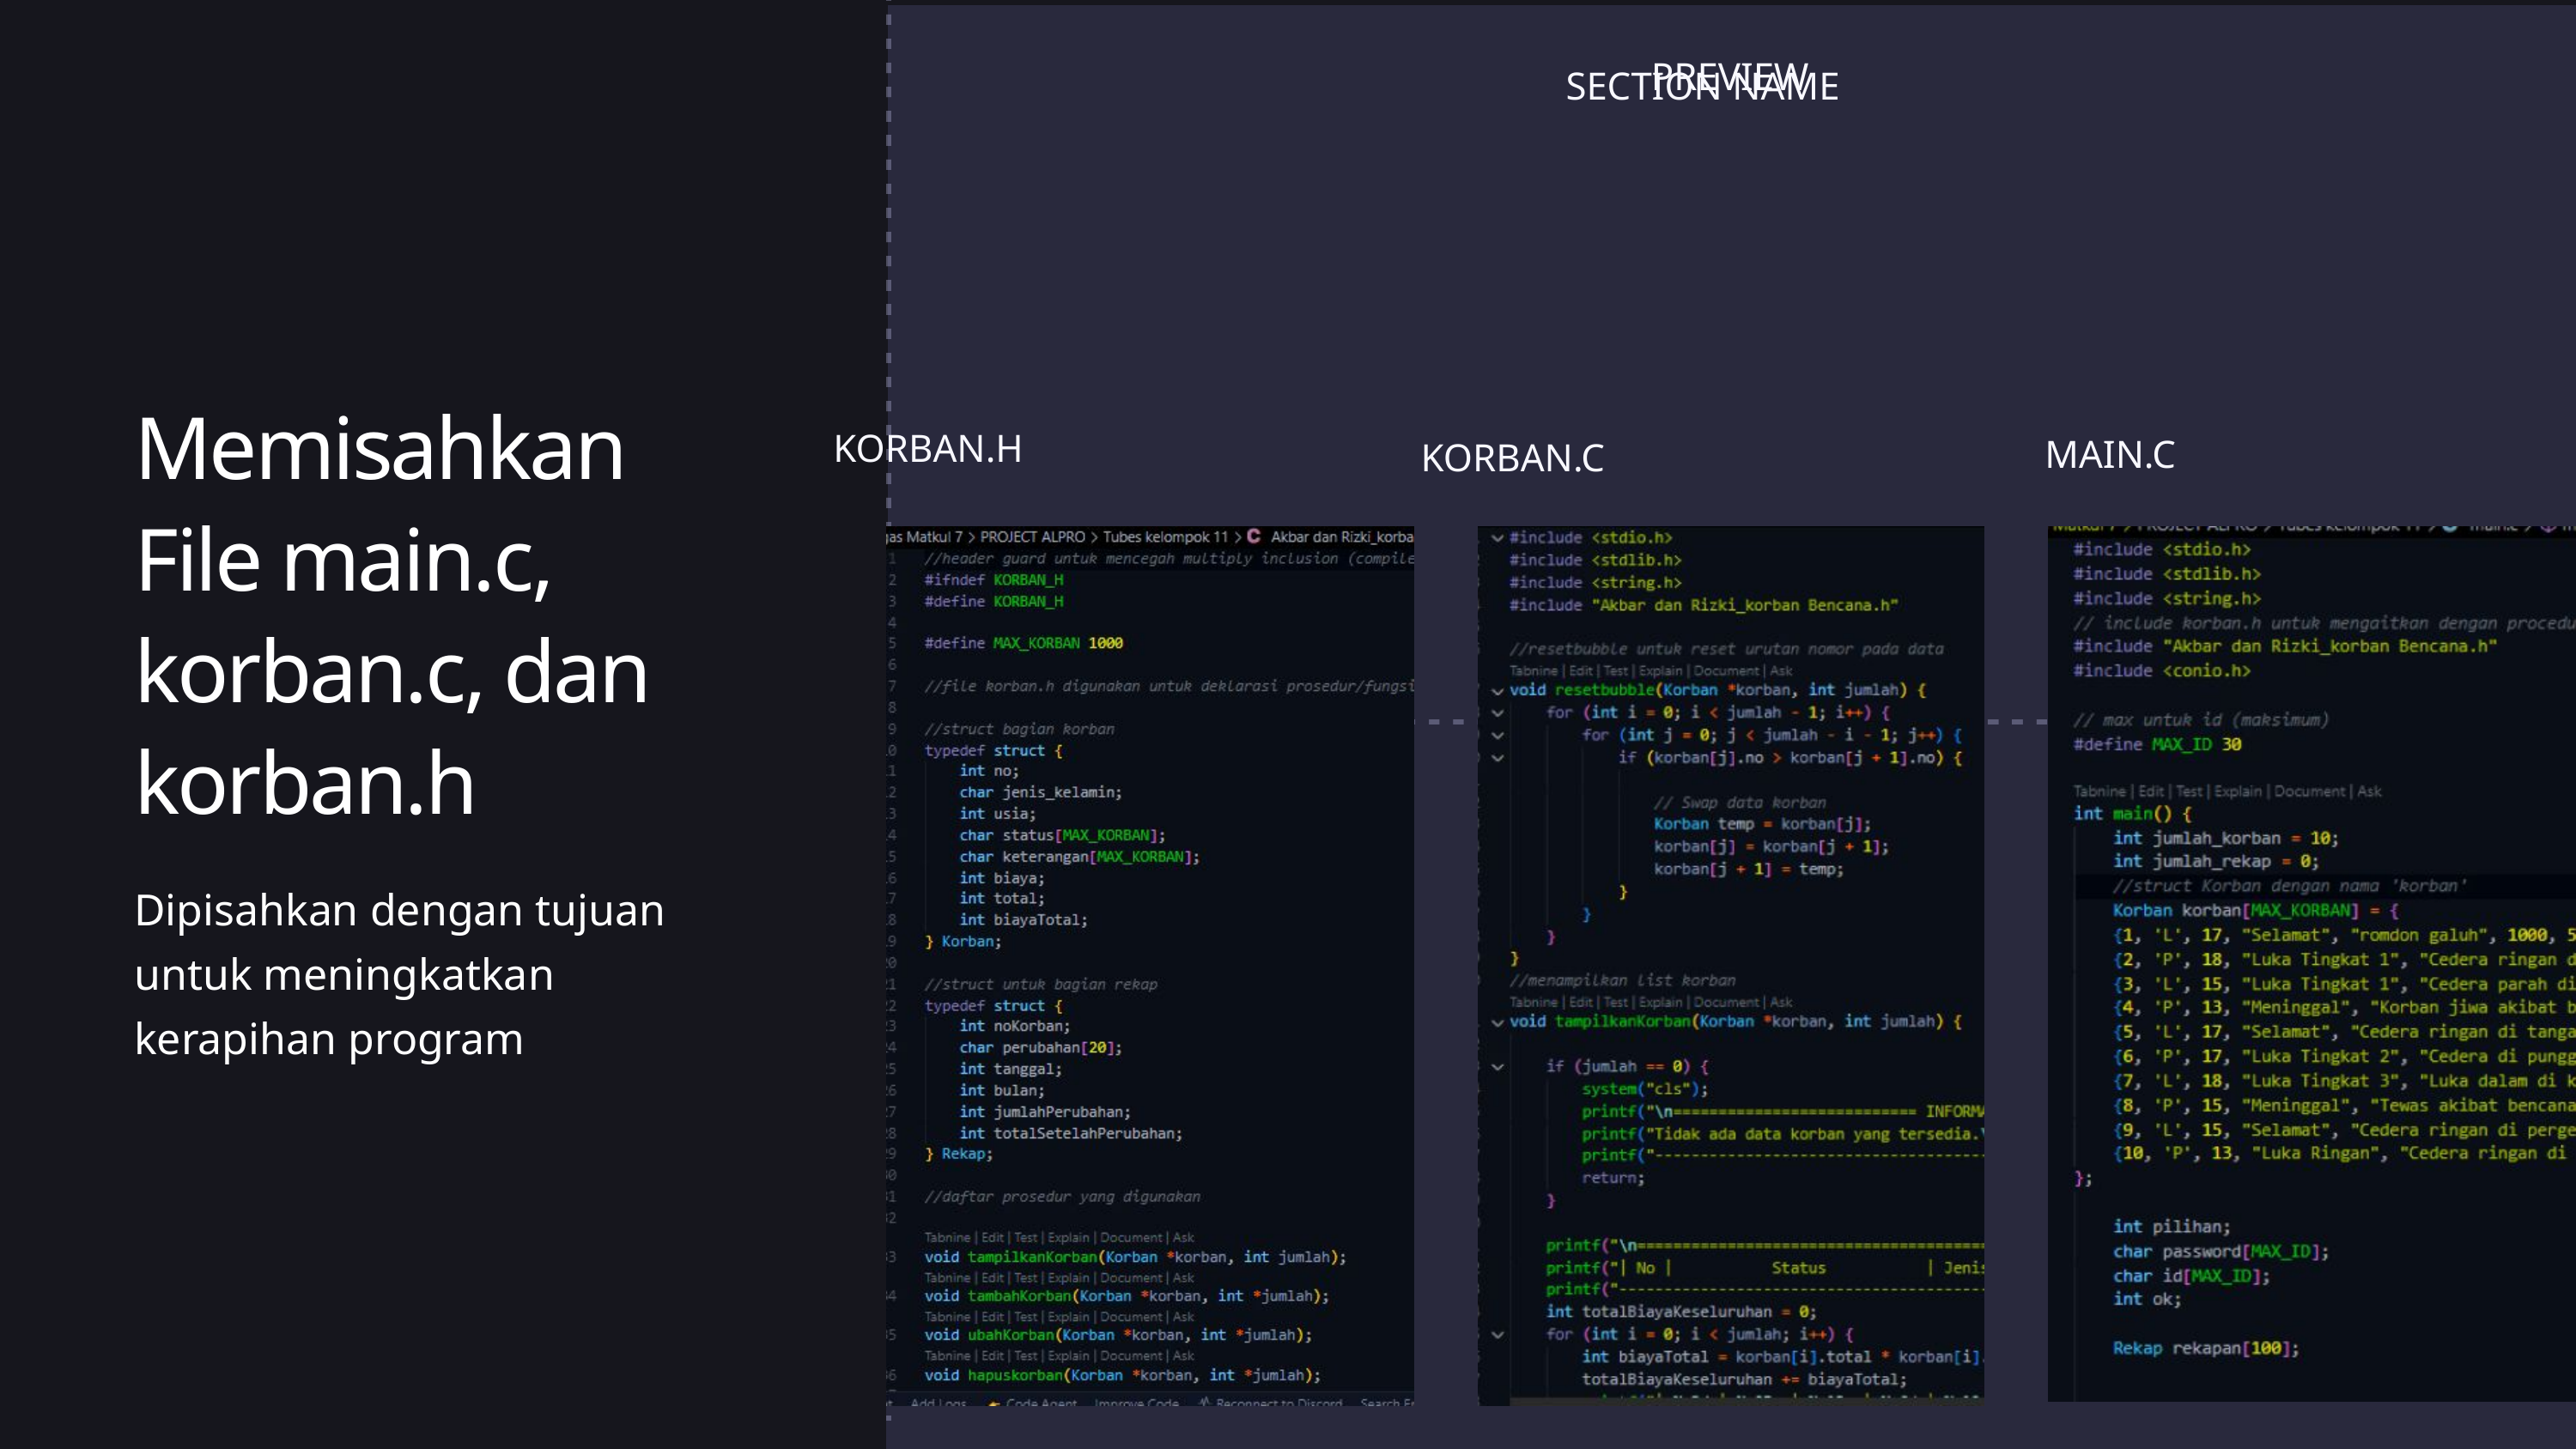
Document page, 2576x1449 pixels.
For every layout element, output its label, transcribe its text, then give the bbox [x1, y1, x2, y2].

picture [886, 0, 2576, 1449]
text_box Dipisahkan dengan tujuan untuk meningkatkan kerapihan program [134, 870, 732, 1064]
text_box KORBAN.H [833, 425, 886, 522]
text_box Memisahkan File main.c, korban.c, dan korban.h [134, 385, 732, 831]
